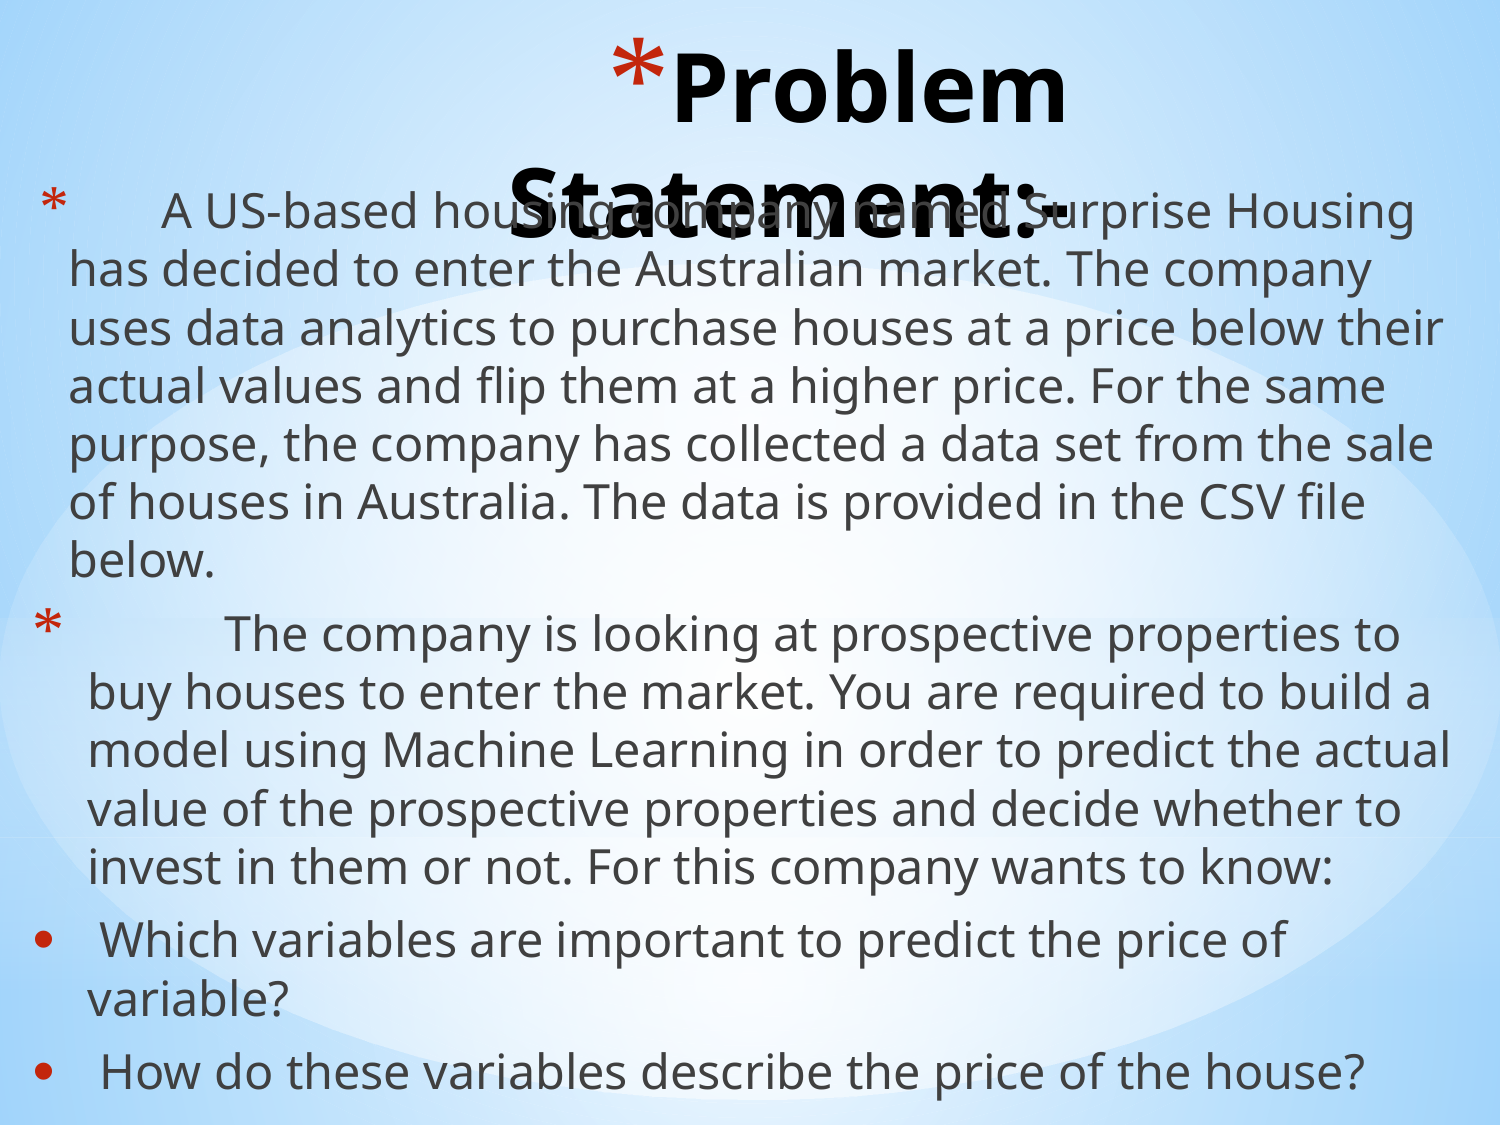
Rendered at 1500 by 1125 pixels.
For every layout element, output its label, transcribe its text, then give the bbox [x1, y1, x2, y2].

title Problem Statement:- [17, 19, 1086, 172]
list A US-based housing company named Surprise Housing has decided to enter the Australian market. The company uses data analytics to purchase houses at a price below their actual values and flip them at a higher price. For the same purpose, the company has collected a data set from the sale of houses in Australia. The data is provided in the CSV file below. The company is looking at prospective properties to buy houses to enter the market. You are required to build a model using Machine Learning in order to predict the actual value of the prospective properties and decide whether to invest in them or not. For this company wants to know: Which variables are important to predict the price of variable? How do these variables describe the price of the house? [17, 172, 1471, 1125]
